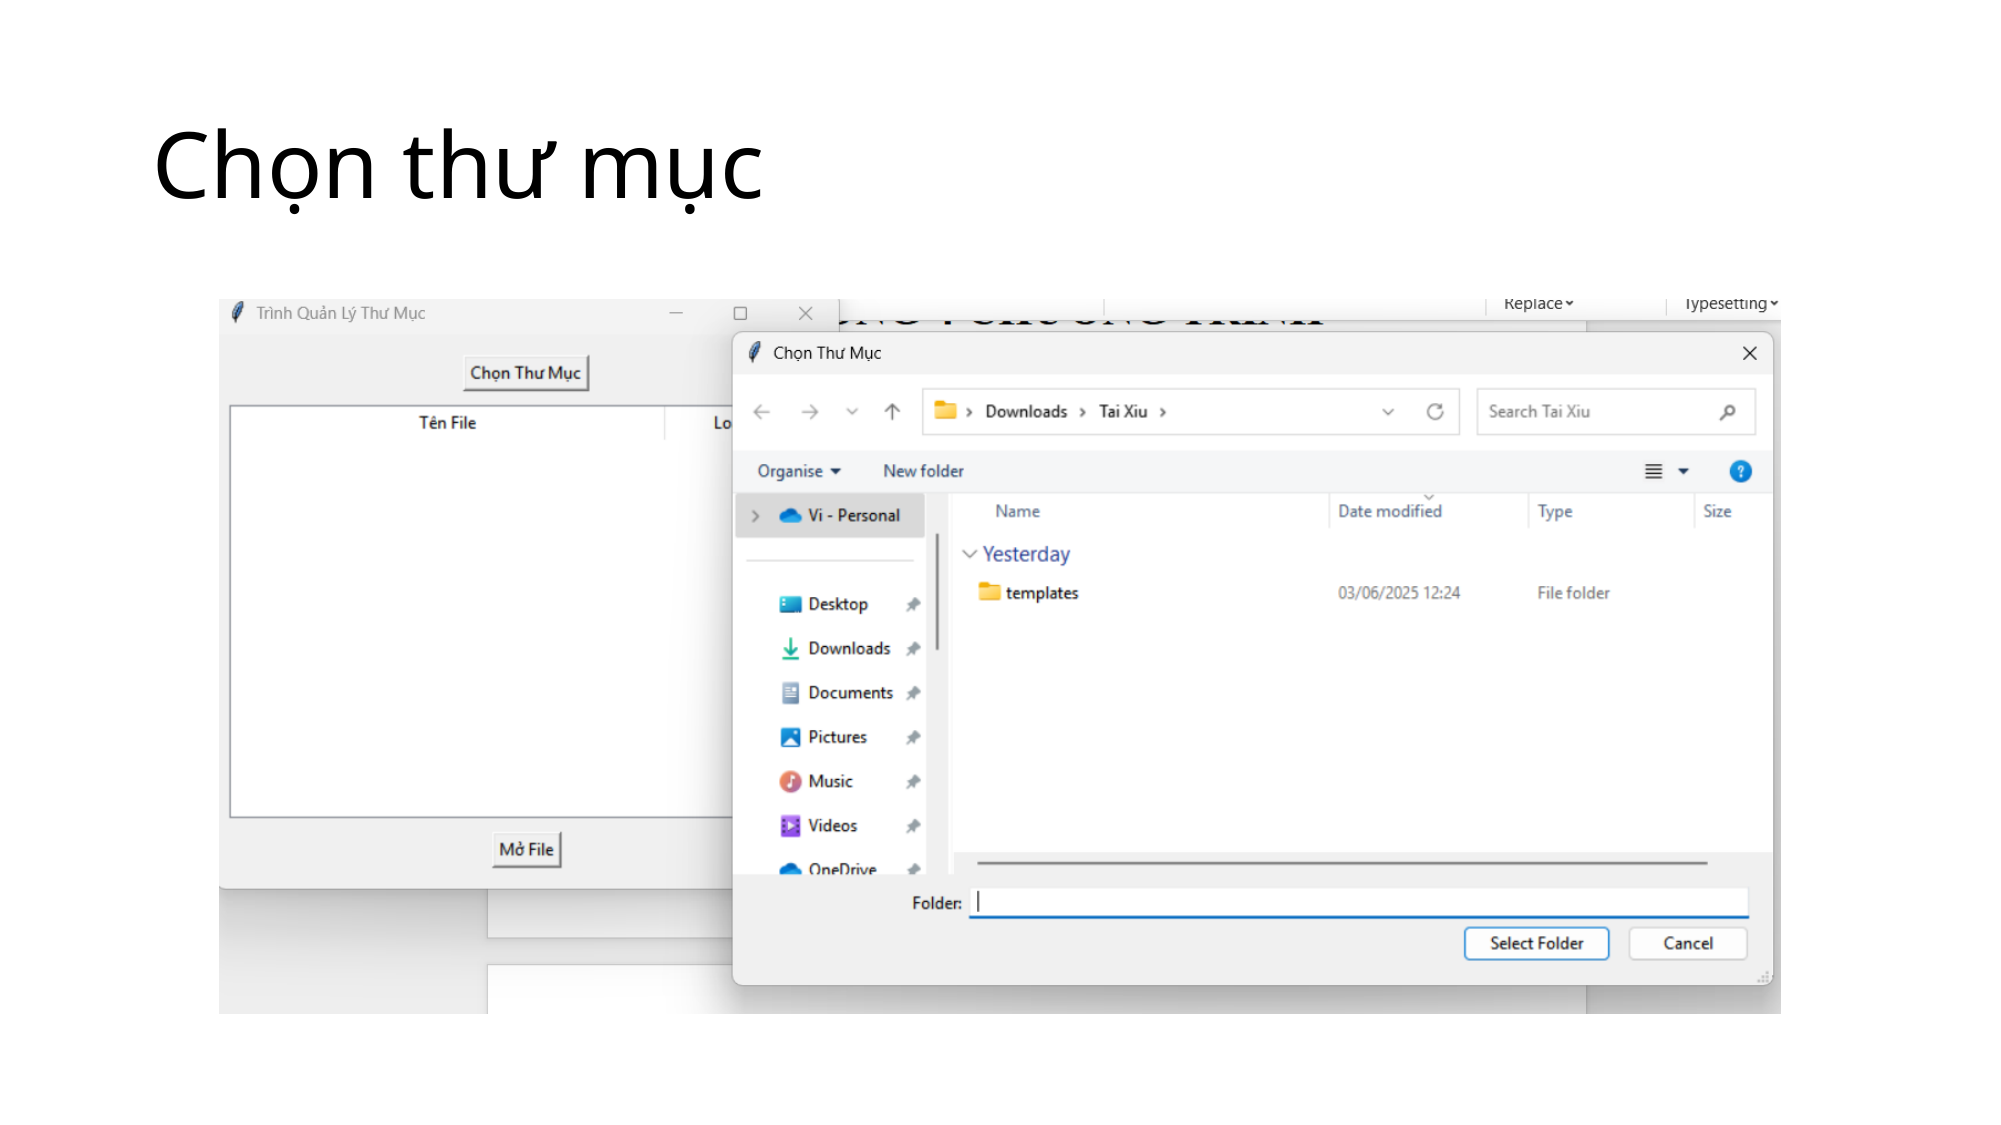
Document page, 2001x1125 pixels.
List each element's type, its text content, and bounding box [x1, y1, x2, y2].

title Chọn thư mục [137, 59, 1863, 278]
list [219, 299, 1781, 1014]
